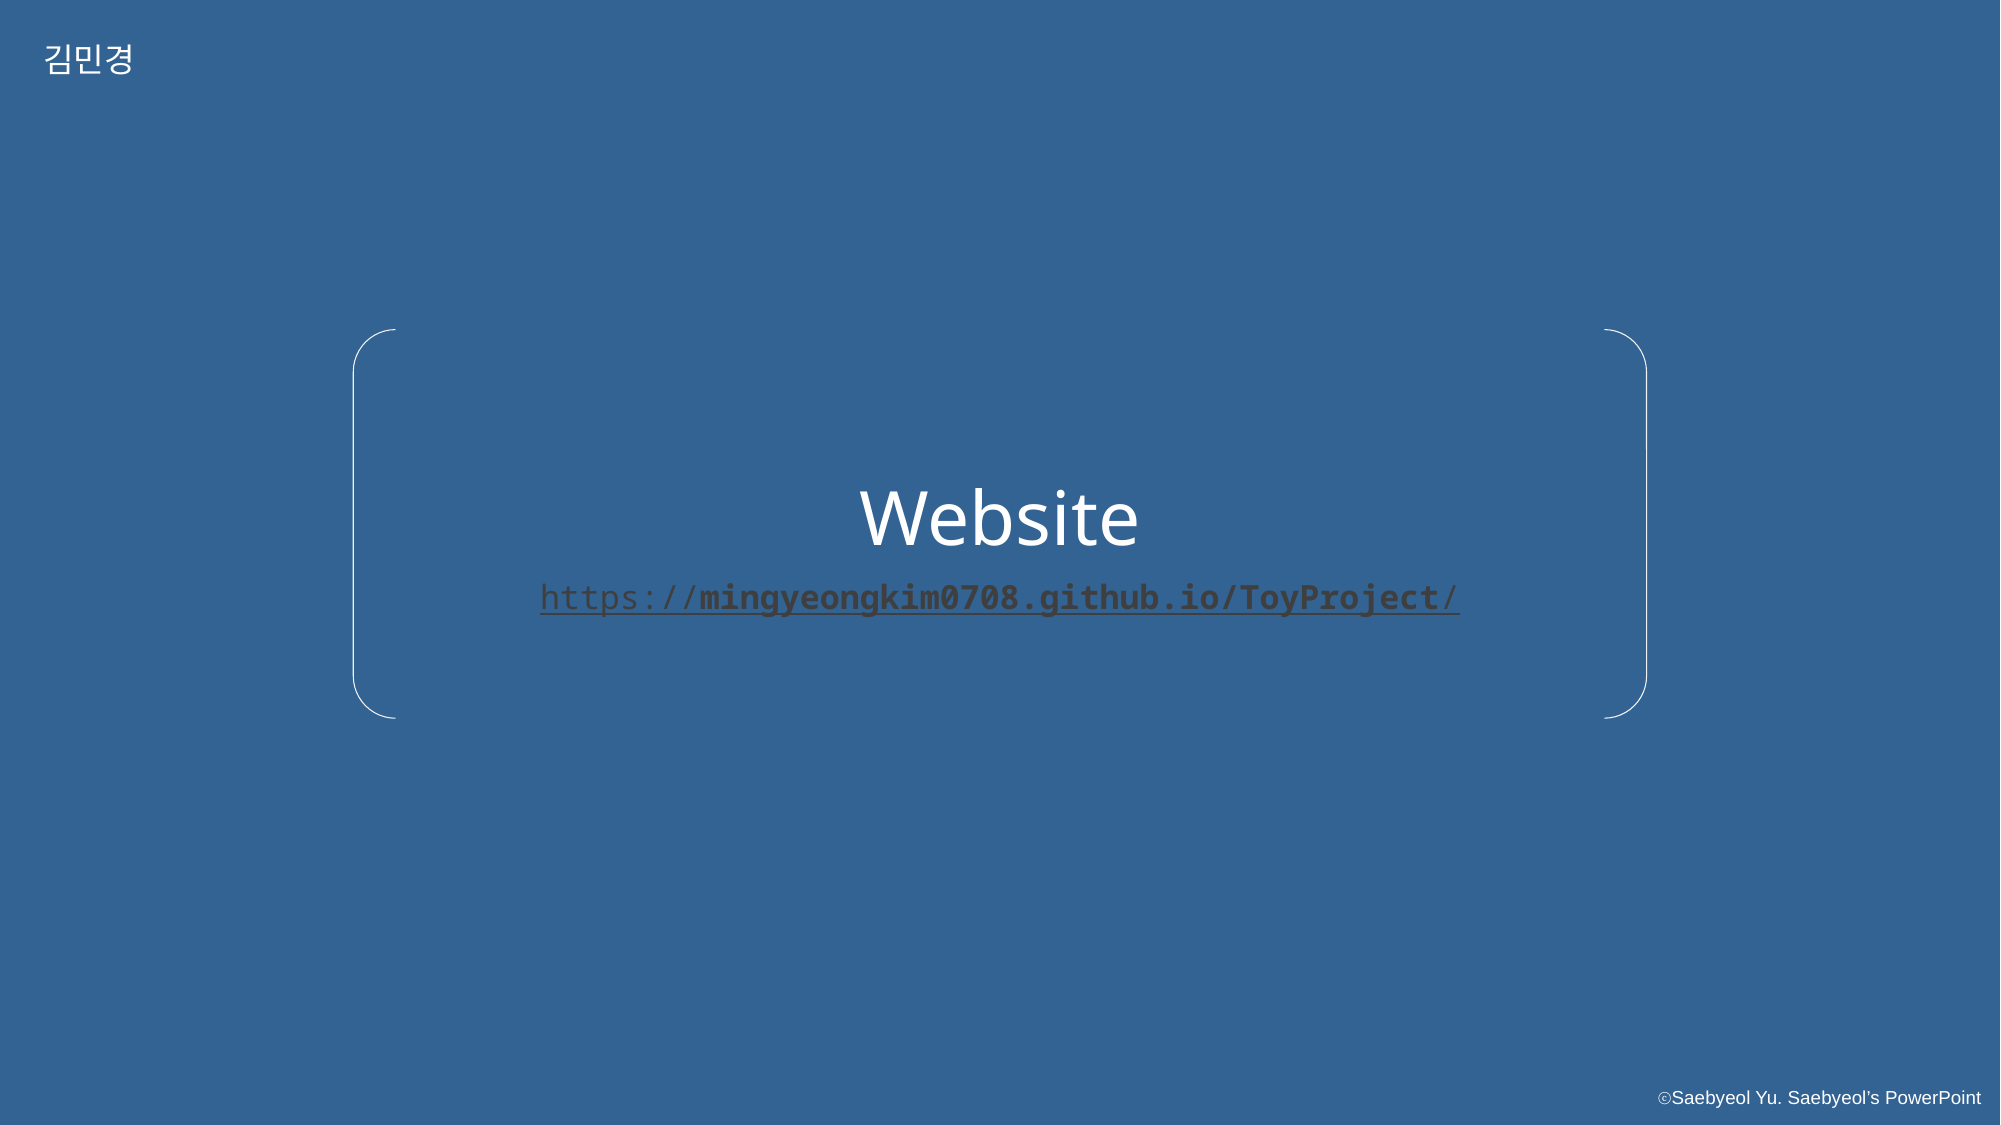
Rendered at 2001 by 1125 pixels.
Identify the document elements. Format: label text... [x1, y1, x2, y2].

text_box [352, 329, 1648, 719]
text_box https://mingyeongkim0708.github.io/ToyProject/ [525, 569, 1475, 630]
text_box 김민경 [28, 31, 150, 87]
